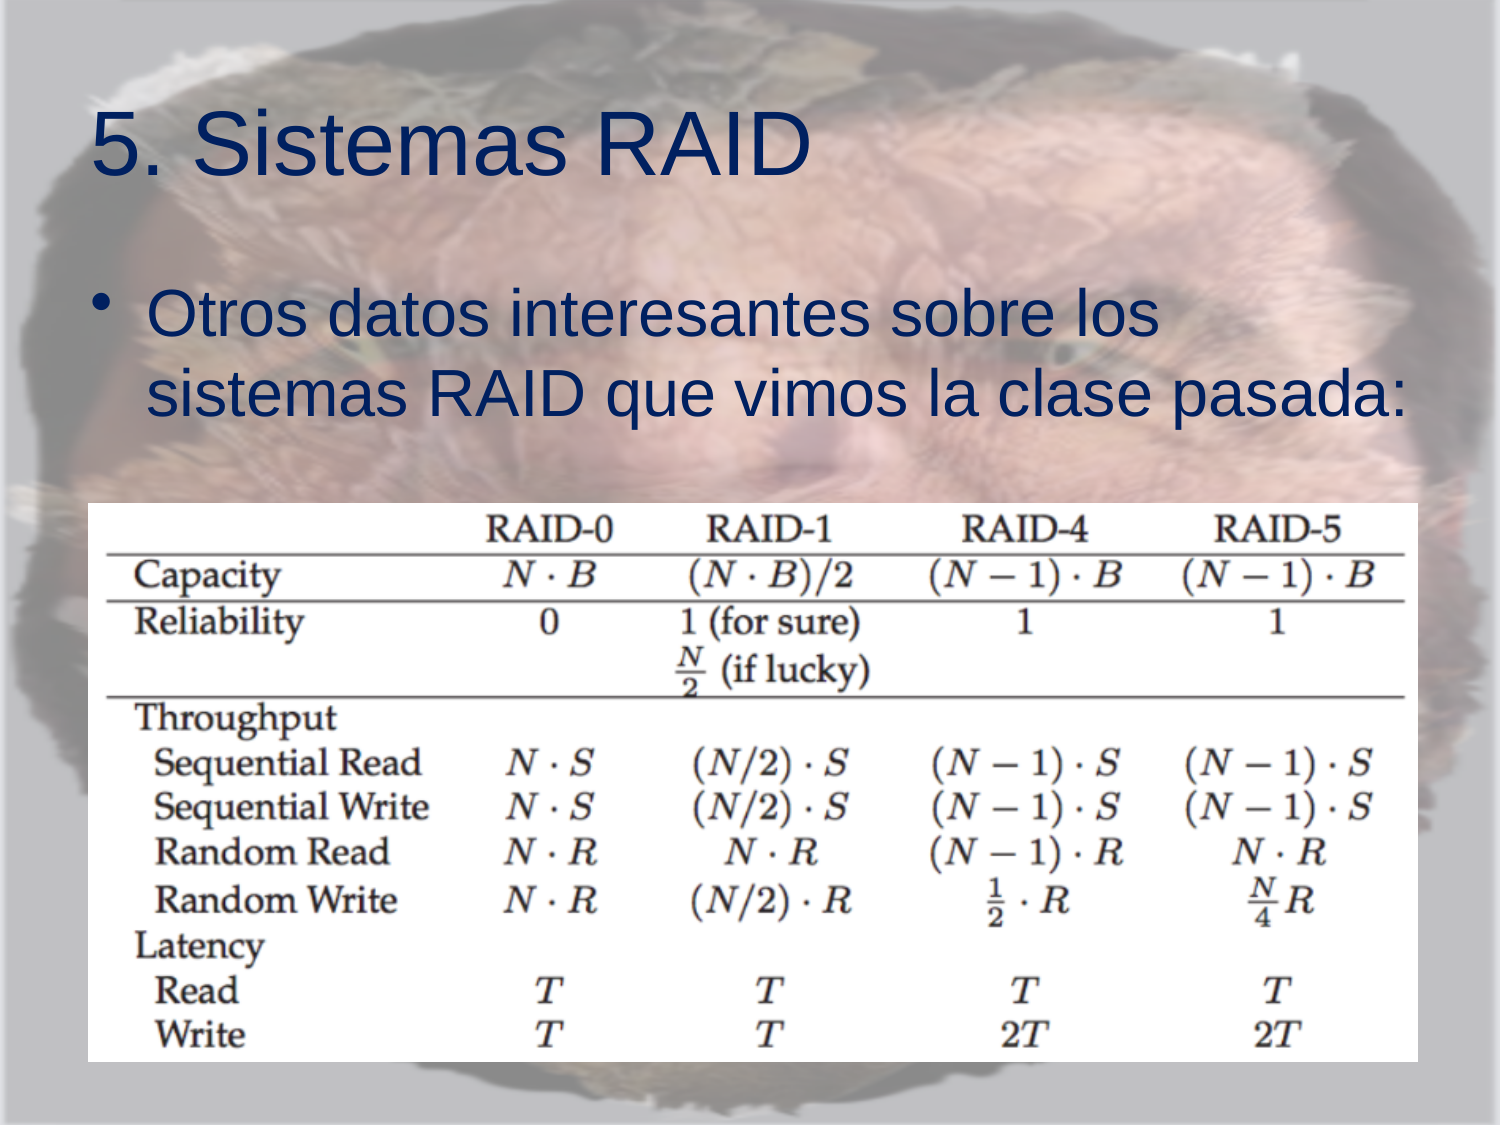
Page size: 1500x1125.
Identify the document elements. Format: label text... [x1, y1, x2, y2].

picture [88, 503, 1418, 1062]
list Otros datos interesantes sobre los sistemas RAID que vimos la clase pasada: [75, 262, 1425, 1005]
title 5. Sistemas RAID [75, 45, 1425, 233]
